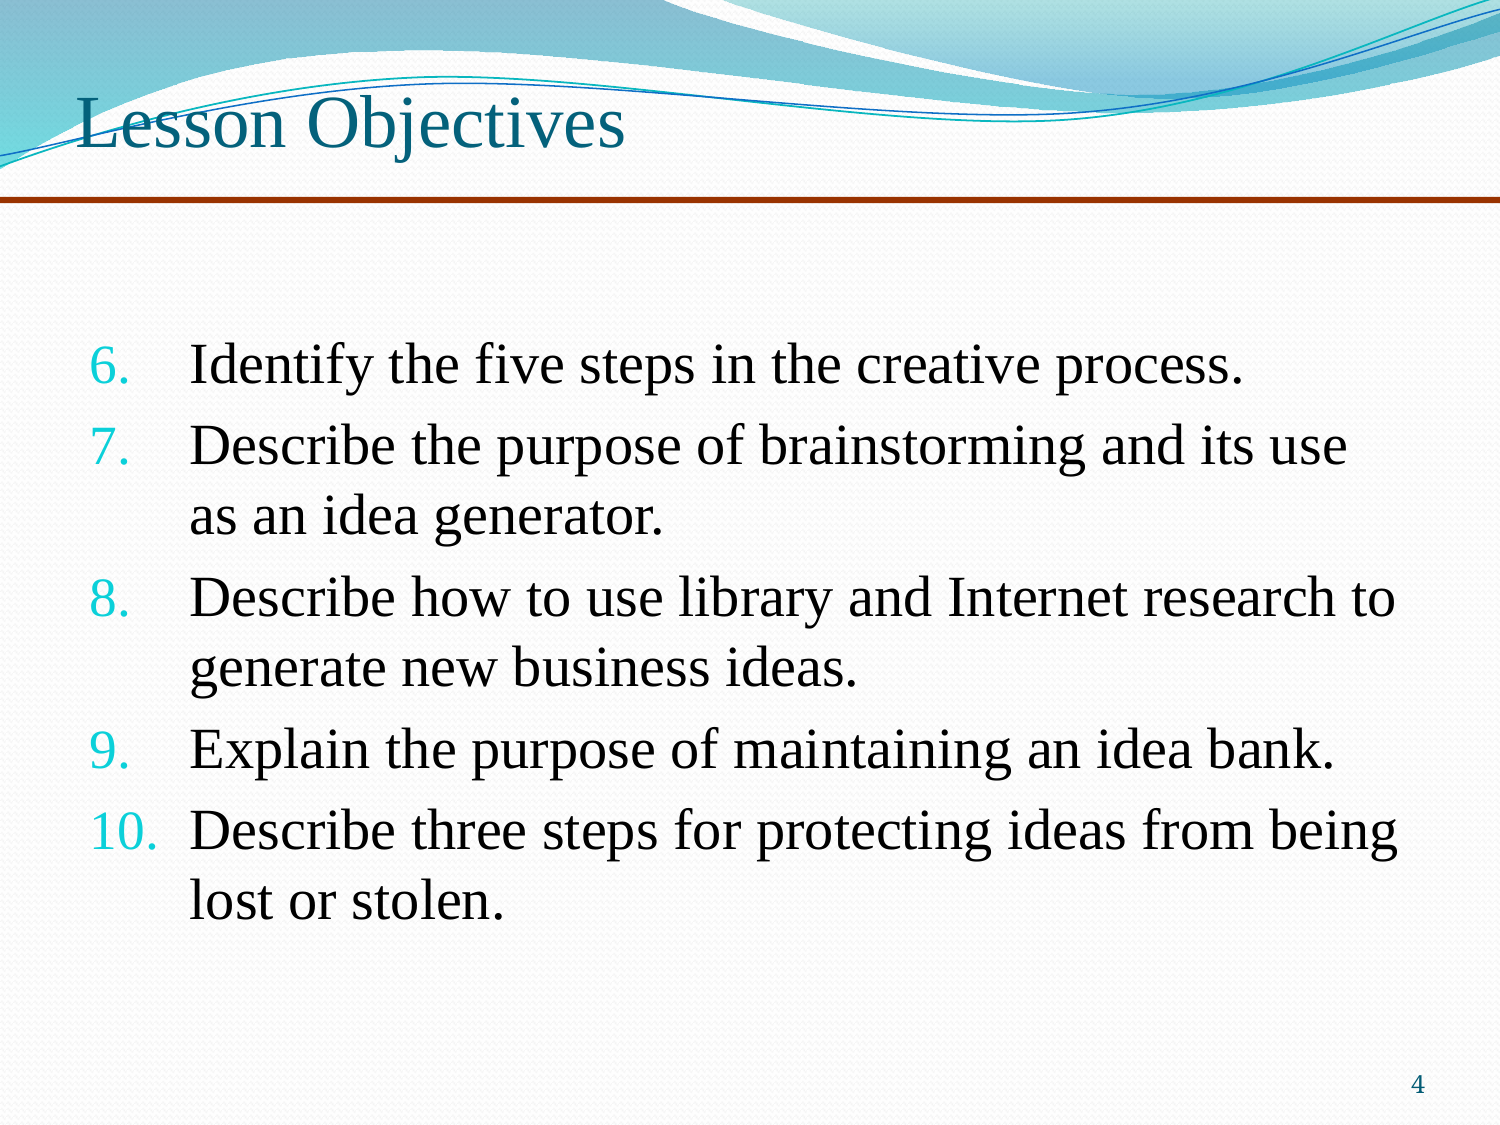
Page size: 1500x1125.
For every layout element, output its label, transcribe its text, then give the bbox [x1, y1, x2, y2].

title Lesson Objectives [75, 24, 1425, 213]
slide_number 4 [1299, 1042, 1425, 1103]
list Identify the five steps in the creative process. Describe the purpose of brainstorming and its use as an idea generator. Describe how to use library and Internet research to generate new business ideas. Explain the purpose of maintaining an idea bank. Describe three steps for protecting ideas from being lost or stolen. [75, 317, 1425, 1038]
